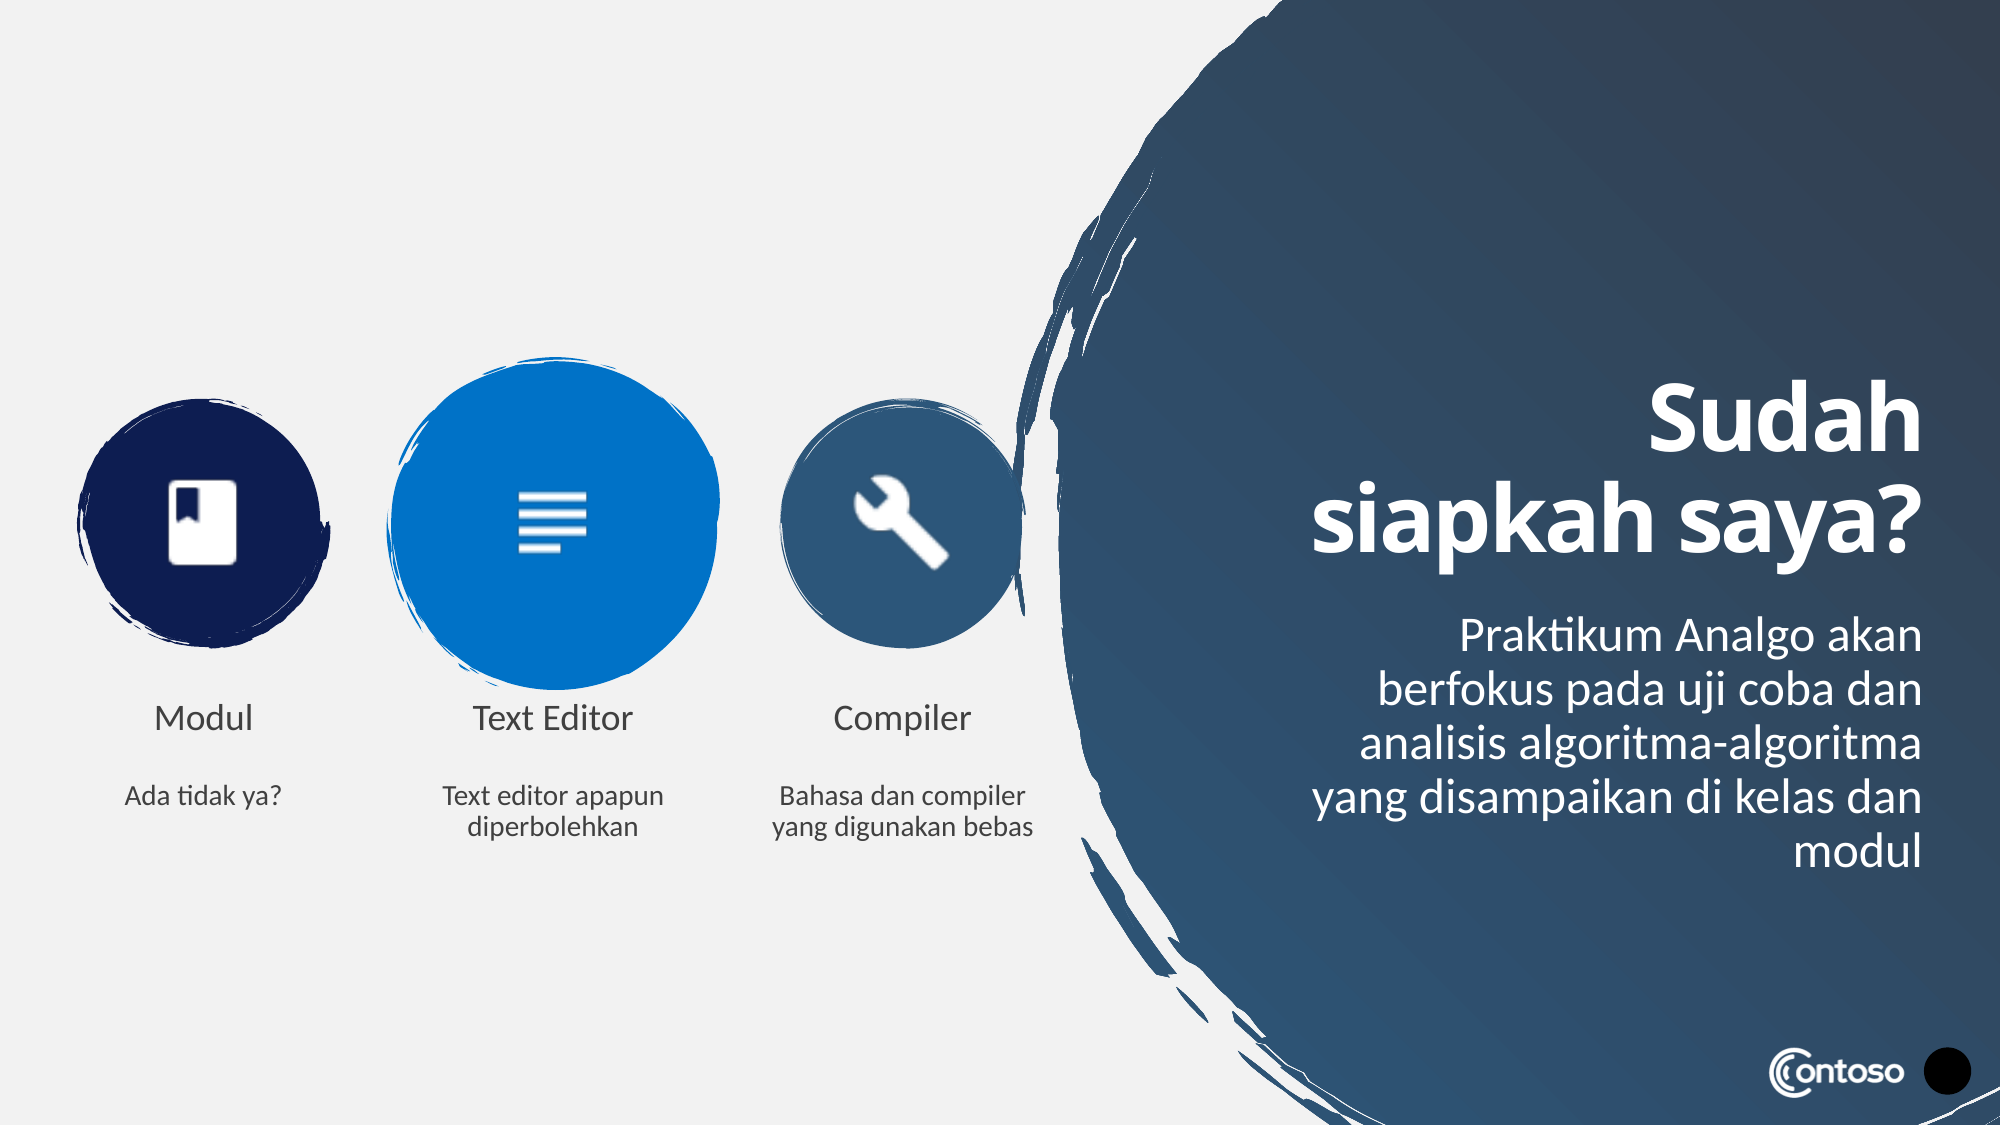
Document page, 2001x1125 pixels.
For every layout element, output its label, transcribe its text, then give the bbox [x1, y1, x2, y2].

list Modul [70, 698, 337, 758]
list Ada tidak ya? [70, 780, 337, 899]
list Text Editor [420, 698, 687, 758]
list Text editor apapun diperbolehkan [420, 780, 687, 899]
picture [1764, 1043, 1909, 1099]
list Compiler [769, 698, 1036, 758]
subtitle Praktikum Analgo akan berfokus pada uji coba dan analisis algoritma-algoritma yang disampaikan di kelas dan modul [1289, 608, 1923, 841]
picture [851, 472, 954, 575]
picture [502, 472, 605, 575]
list Bahasa dan compiler yang digunakan bebas [769, 780, 1036, 899]
picture [152, 472, 255, 575]
title Sudah siapkah saya? [1289, 455, 1923, 574]
slide_number [1923, 1047, 1972, 1095]
